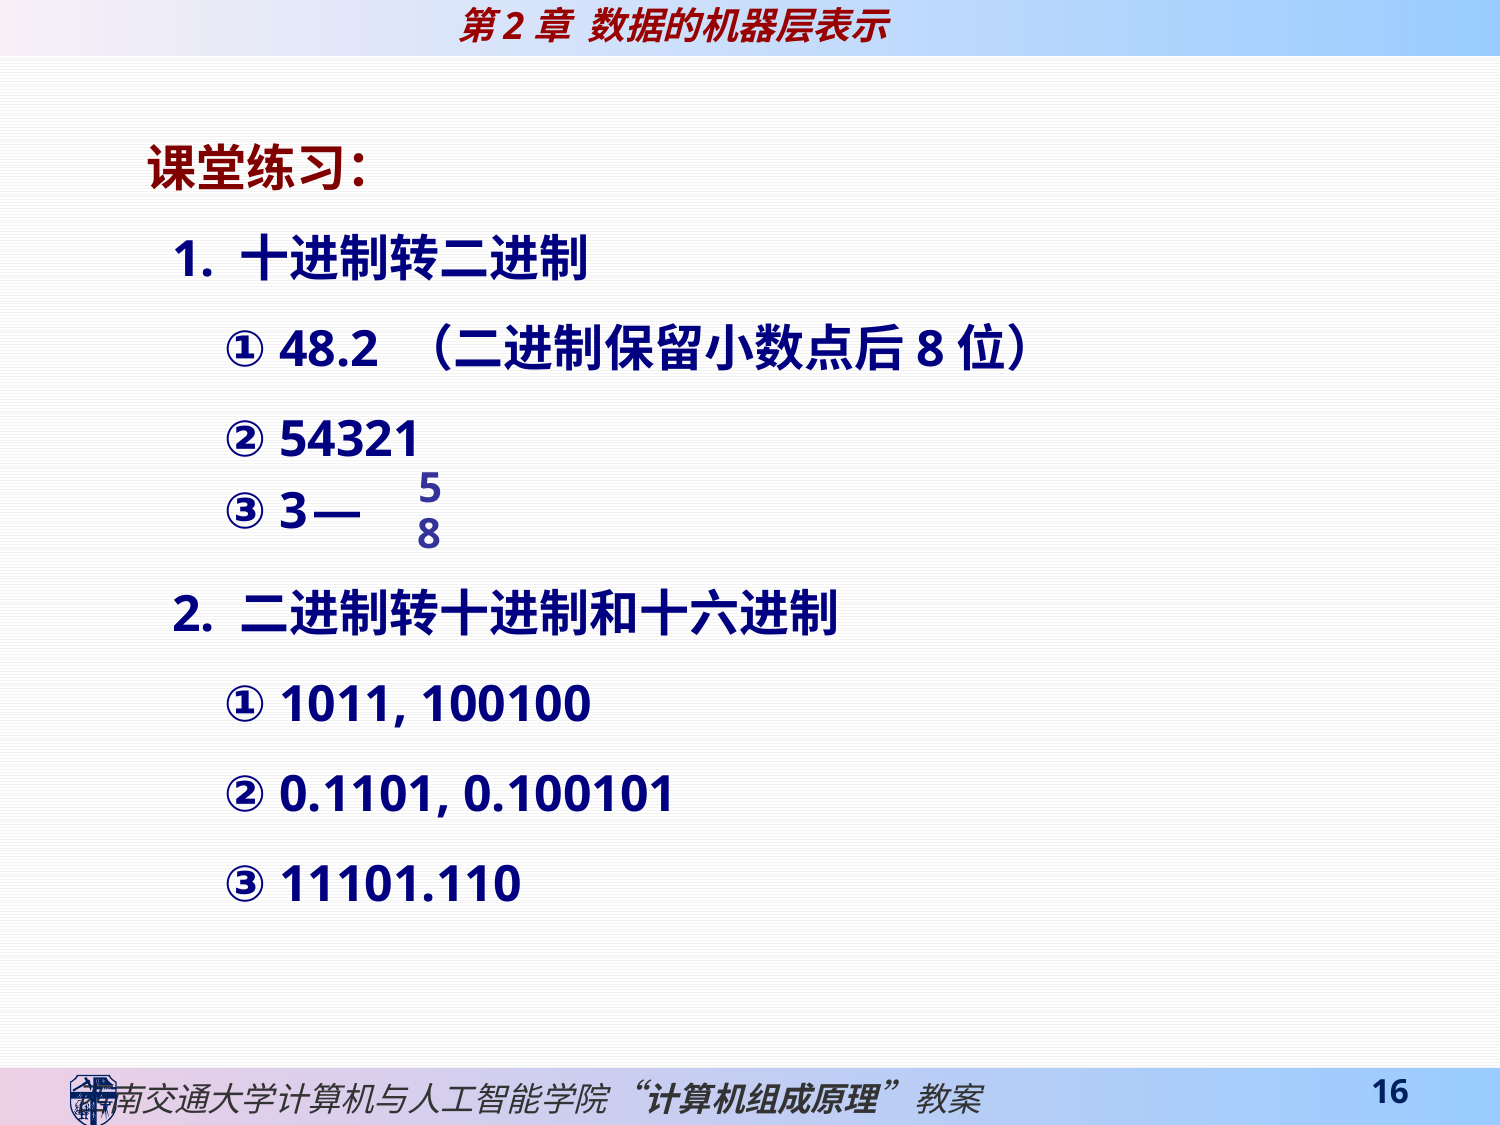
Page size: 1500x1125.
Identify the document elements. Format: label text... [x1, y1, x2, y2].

text_box 5 [403, 459, 457, 519]
text_box 课堂练习： 1. 十进制转二进制 ① 48.2 （二进制保留小数点后8位） ② 54321 ③ 3 — 2. 二进制转十进制和十六进制 ① 1011, 100100 ② 0.1101, 0.100101 ③ 11101.110 [87, 98, 1359, 919]
text_box 8 [402, 505, 456, 566]
